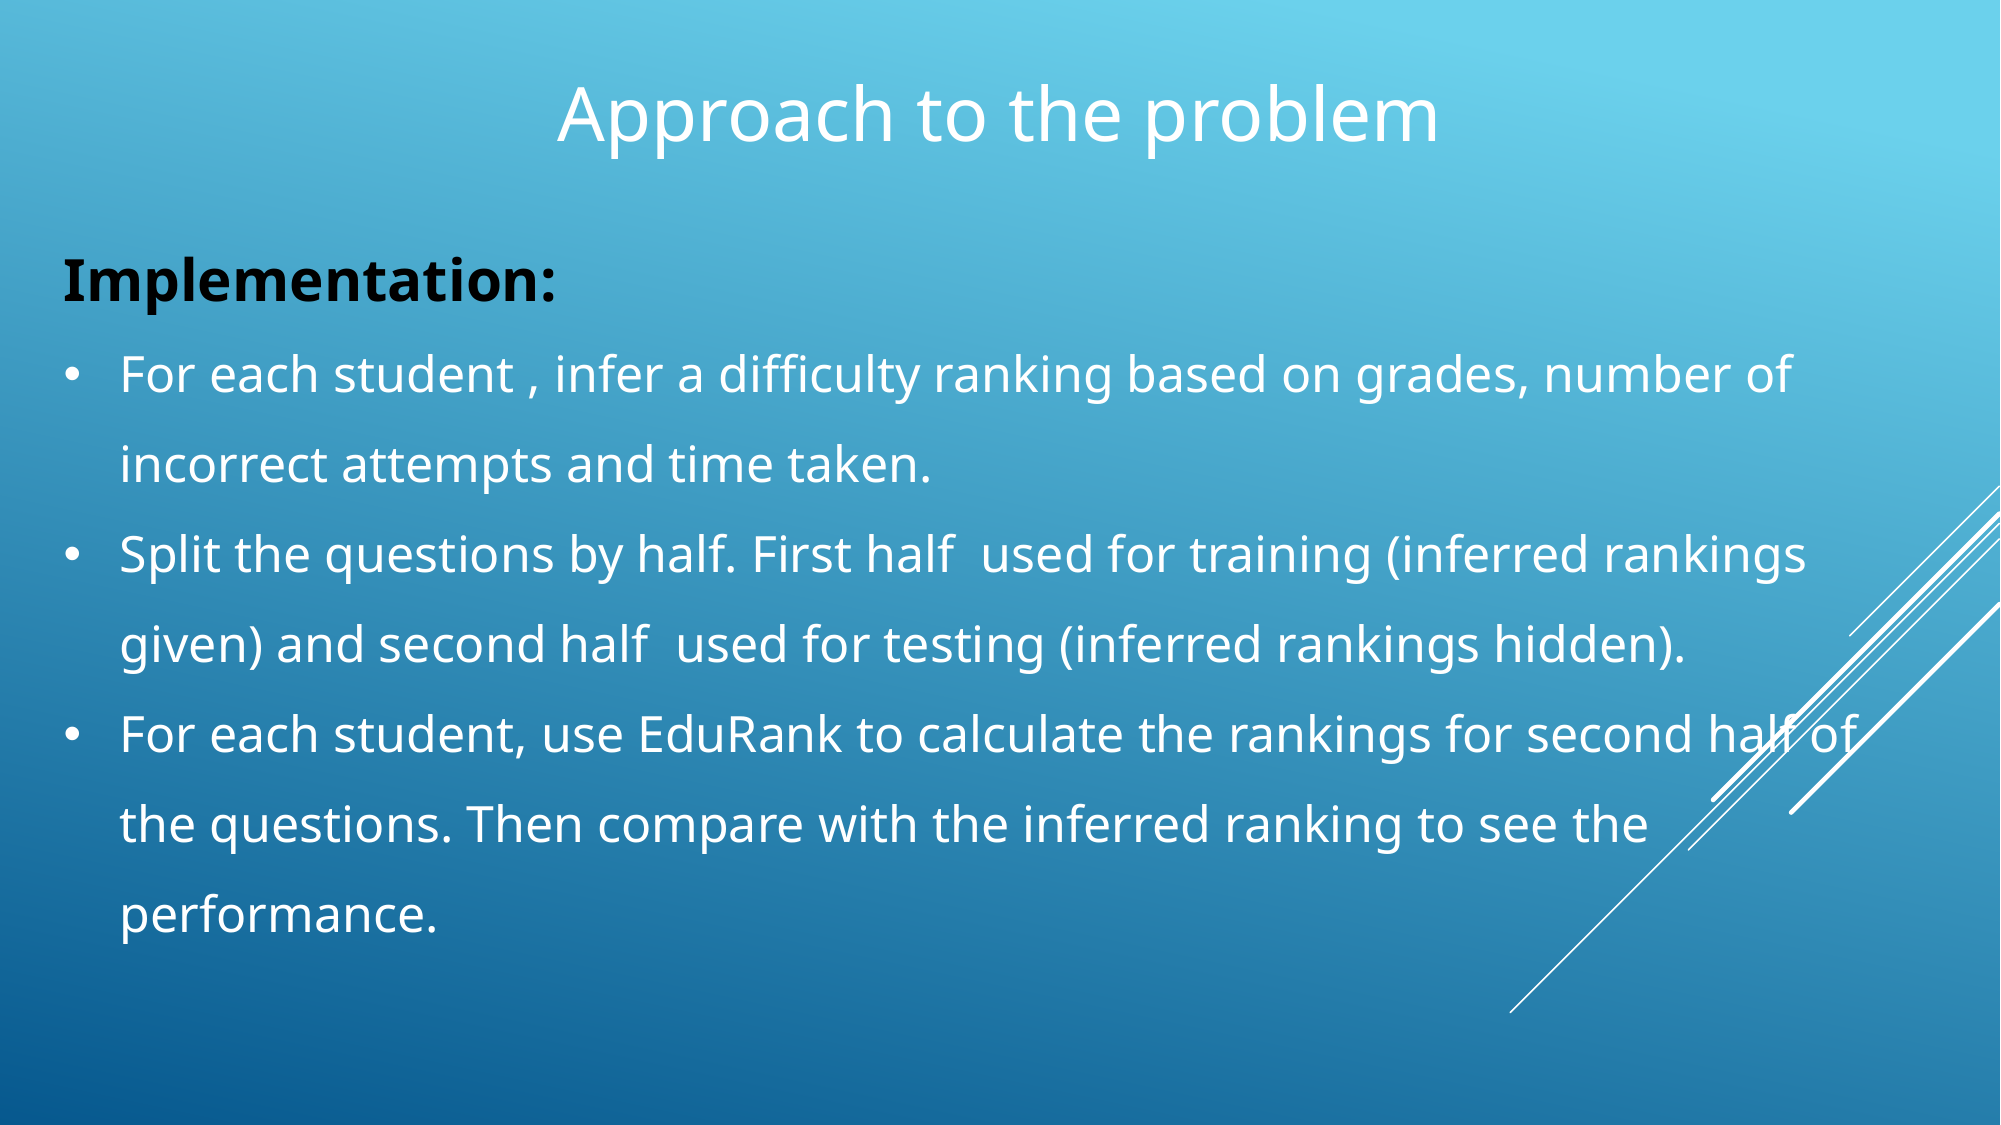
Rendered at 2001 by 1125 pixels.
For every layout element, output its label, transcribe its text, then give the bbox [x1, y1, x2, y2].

text_box Approach to the problem [312, 59, 1688, 164]
